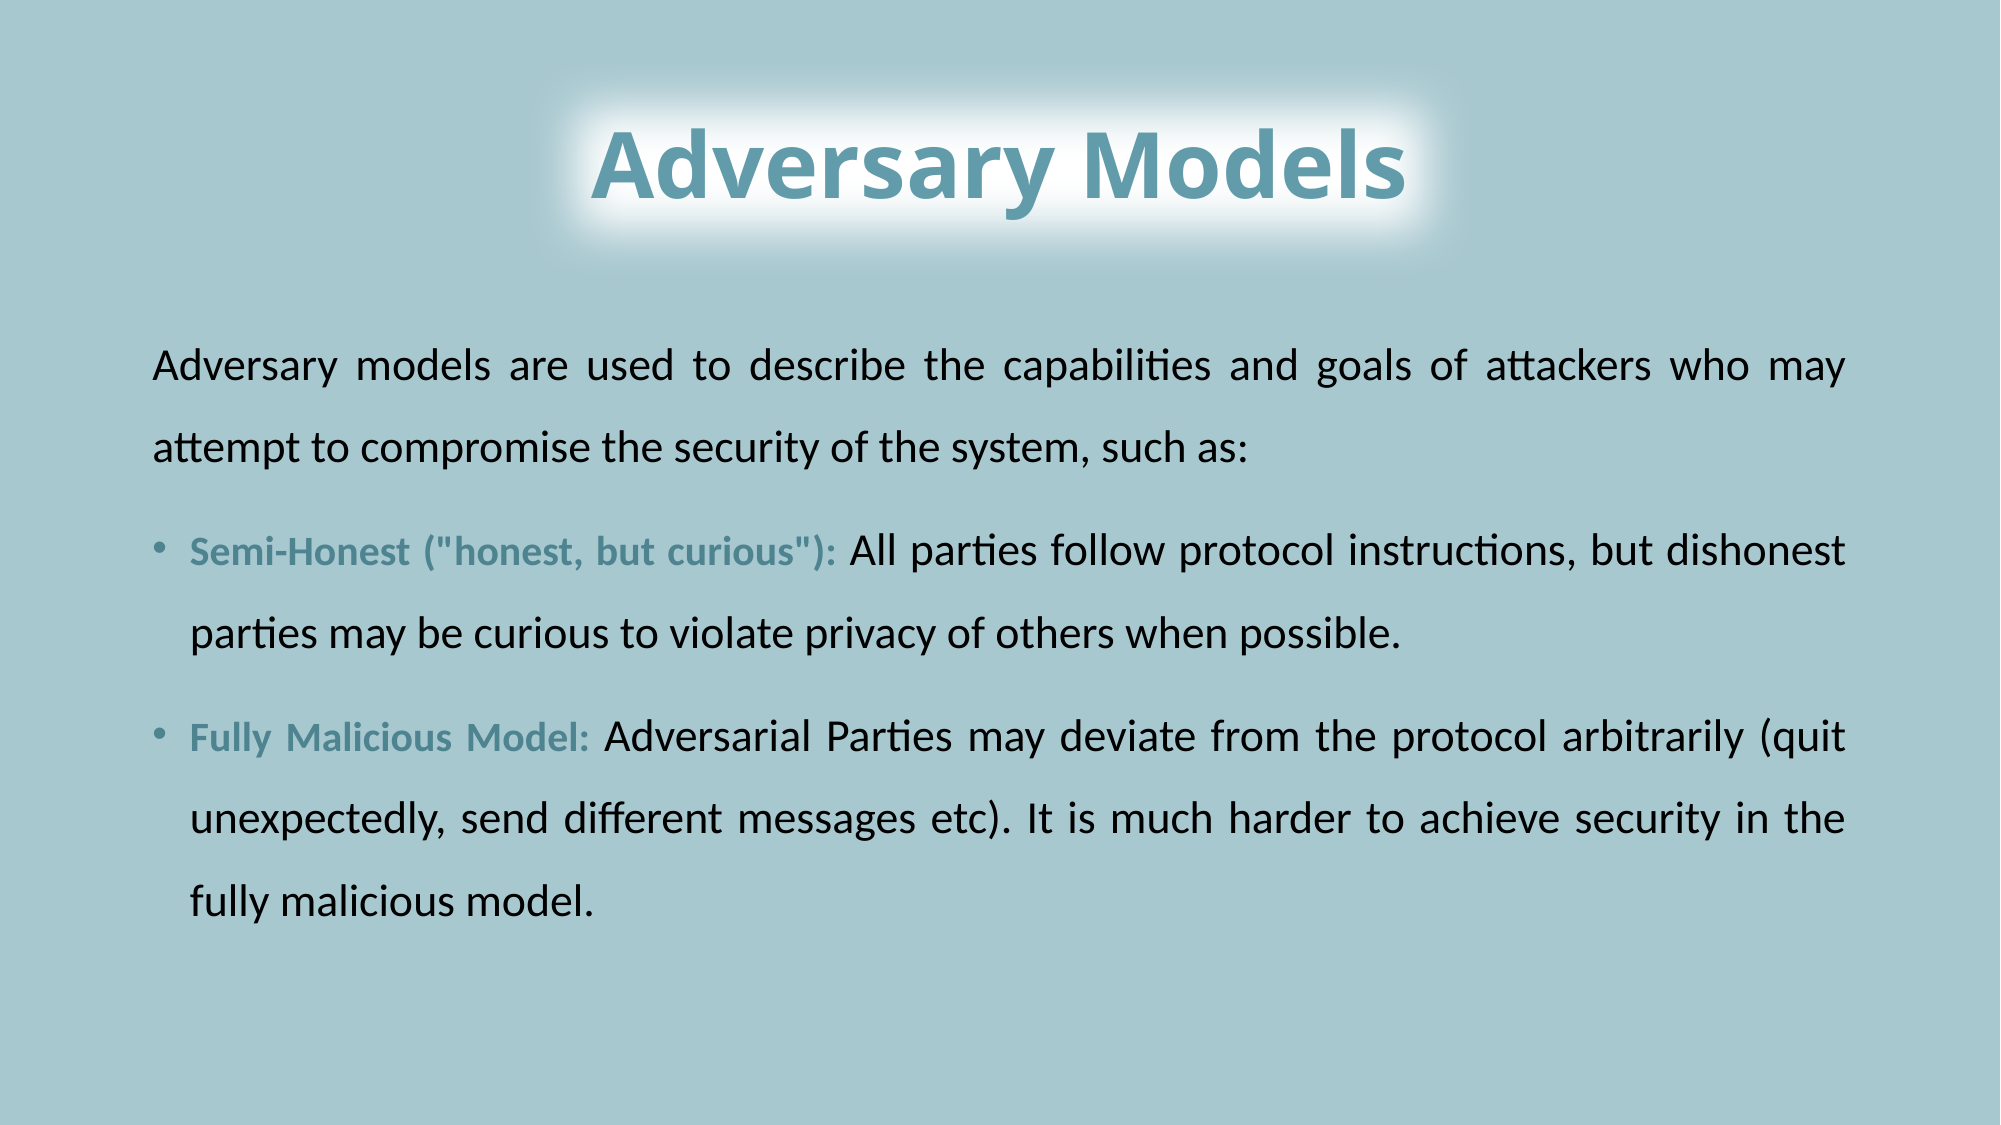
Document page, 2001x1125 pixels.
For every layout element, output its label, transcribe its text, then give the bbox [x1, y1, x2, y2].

list Adversary models are used to describe the capabilities and goals of attackers who may attempt to compromise the security of the system, such as: Semi-Honest ("honest, but curious"): All parties follow protocol instructions, but dishonest parties may be curious to violate privacy of others when possible. Fully Malicious Model: Adversarial Parties may deviate from the protocol arbitrarily (quit unexpectedly, send different messages etc). It is much harder to achieve security in the fully malicious model. [137, 299, 1863, 1014]
title Adversary Models [137, 59, 1863, 278]
